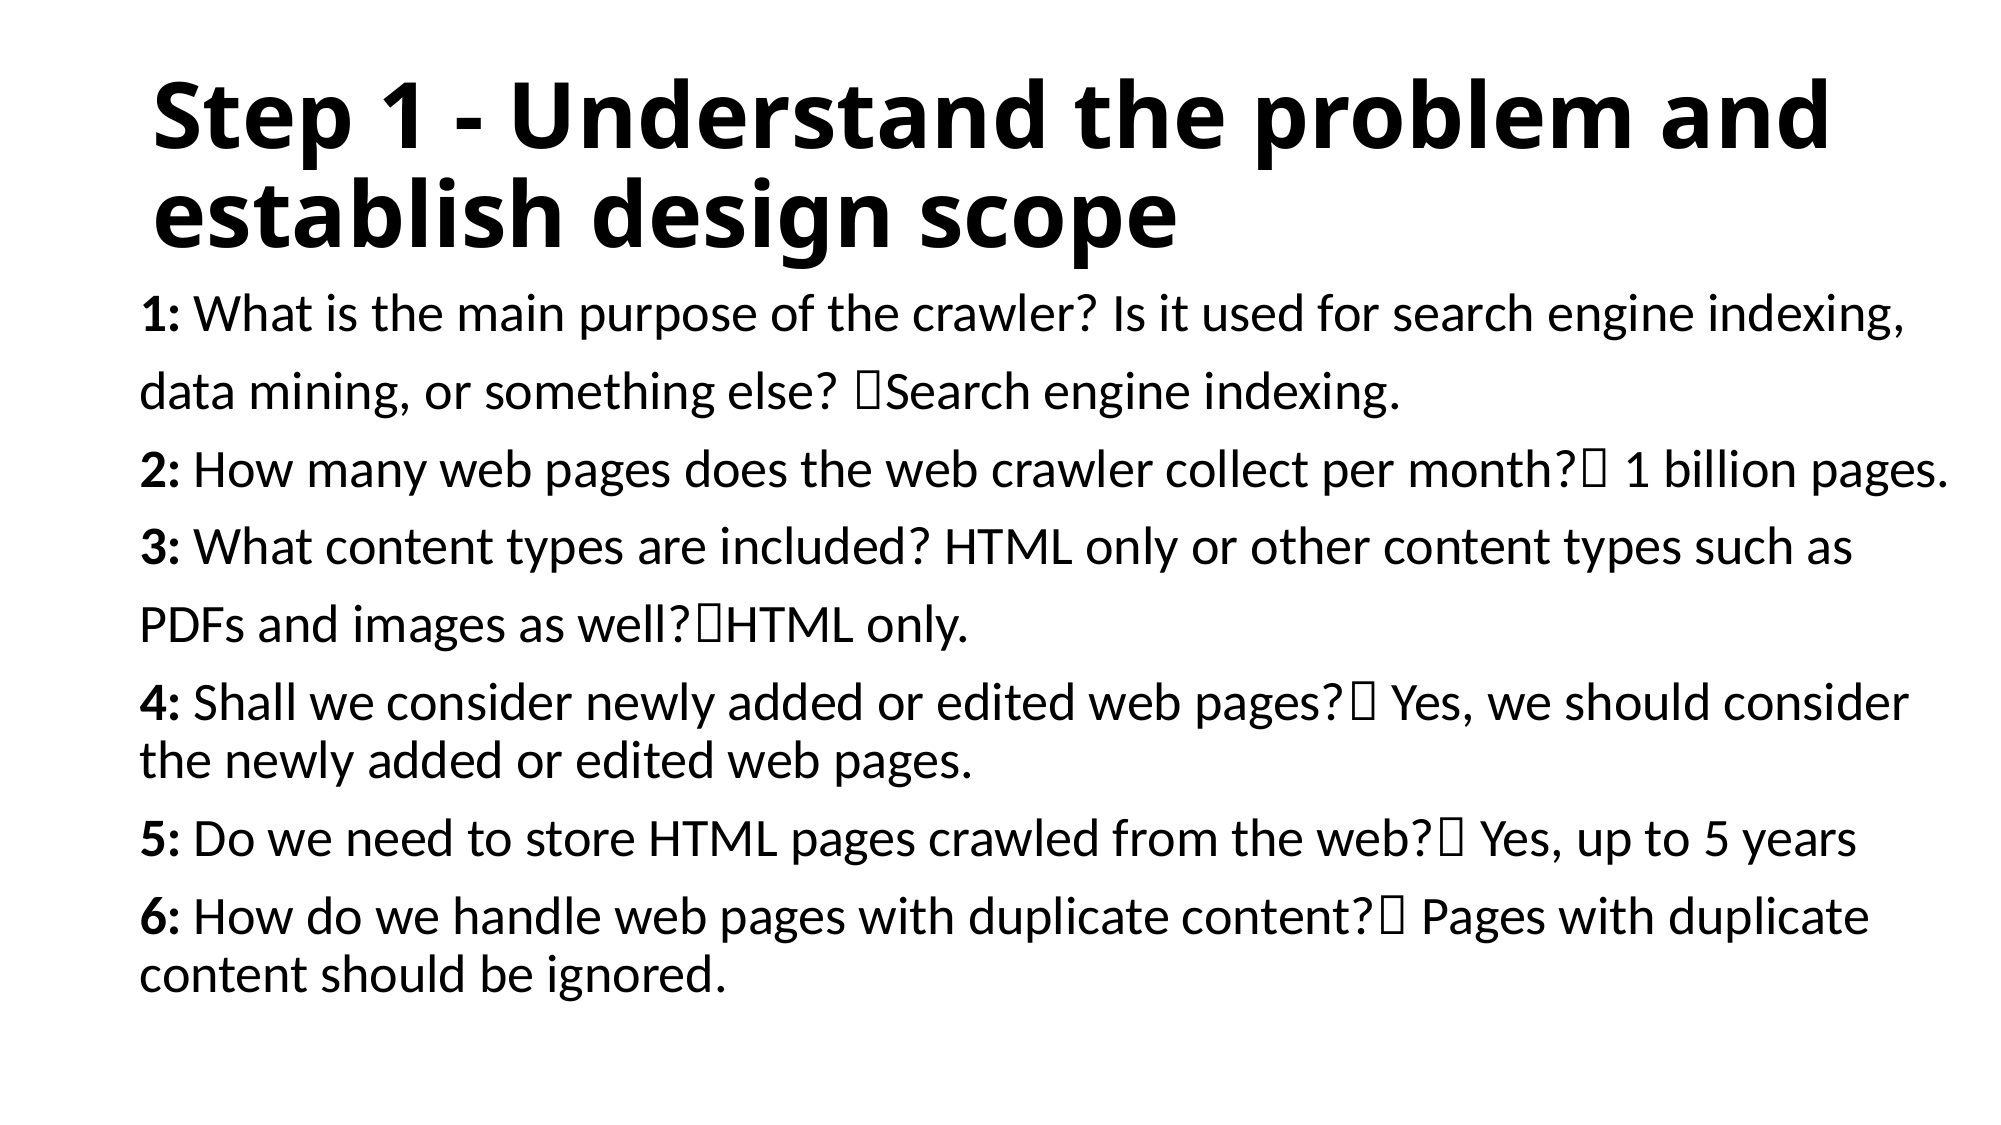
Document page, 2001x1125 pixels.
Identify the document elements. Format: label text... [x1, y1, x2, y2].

title Step 1 - Understand the problem and establish design scope [137, 59, 1863, 277]
list 1: What is the main purpose of the crawler? Is it used for search engine indexing, data mining, or something else? Search engine indexing. 2: How many web pages does the web crawler collect per month? 1 billion pages. 3: What content types are included? HTML only or other content types such as PDFs and images as well?HTML only. 4: Shall we consider newly added or edited web pages? Yes, we should consider the newly added or edited web pages. 5: Do we need to store HTML pages crawled from the web? Yes, up to 5 years 6: How do we handle web pages with duplicate content? Pages with duplicate content should be ignored. [124, 277, 1971, 1103]
